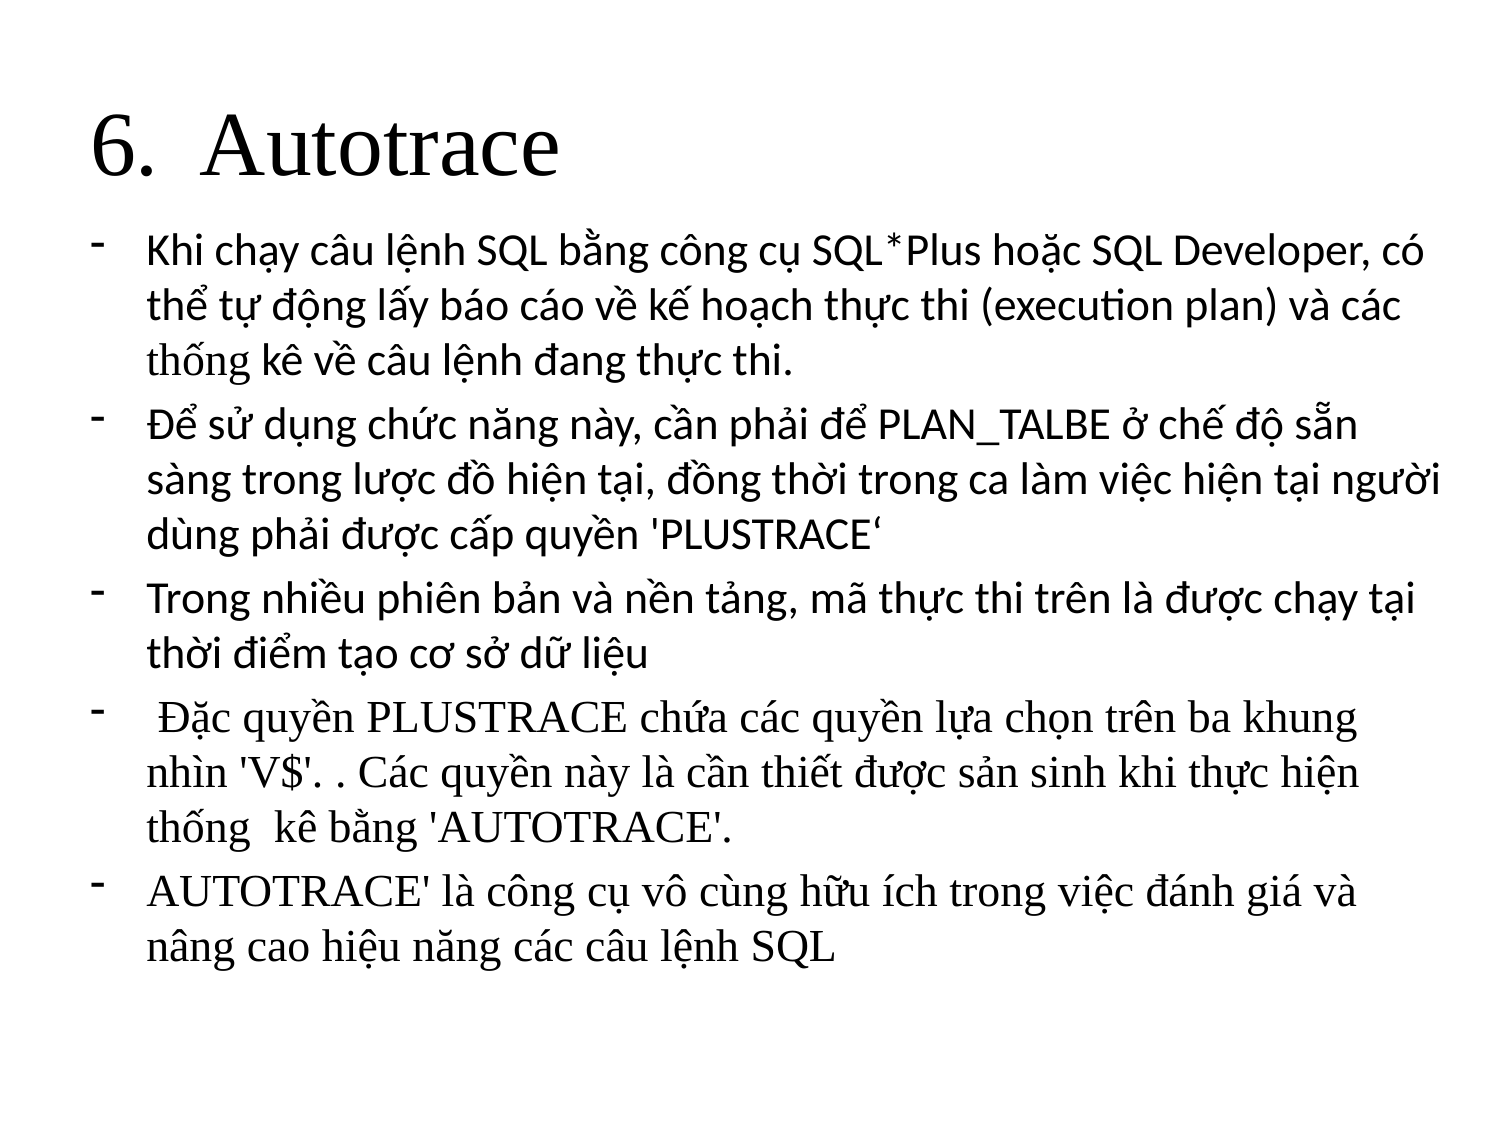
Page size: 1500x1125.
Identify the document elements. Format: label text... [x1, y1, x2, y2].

list Khi chạy câu lệnh SQL bằng công cụ SQL*Plus hoặc SQL Developer, có thể tự động lấy báo cáo về kế hoạch thực thi (execution plan) và các thống kê về câu lệnh đang thực thi. Để sử dụng chức năng này, cần phải để PLAN_TALBE ở chế độ sẵn sàng trong lược đồ hiện tại, đồng thời trong ca làm việc hiện tại người dùng phải được cấp quyền 'PLUSTRACE‘ Trong nhiều phiên bản và nền tảng, mã thực thi trên là được chạy tại thời điểm tạo cơ sở dữ liệu Đặc quyền PLUSTRACE chứa các quyền lựa chọn trên ba khung nhìn 'V$'. . Các quyền này là cần thiết được sản sinh khi thực hiện thống kê bằng 'AUTOTRACE'. AUTOTRACE' là công cụ vô cùng hữu ích trong việc đánh giá và nâng cao hiệu năng các câu lệnh SQL [75, 212, 1463, 1075]
title 6. Autotrace [75, 45, 1425, 212]
